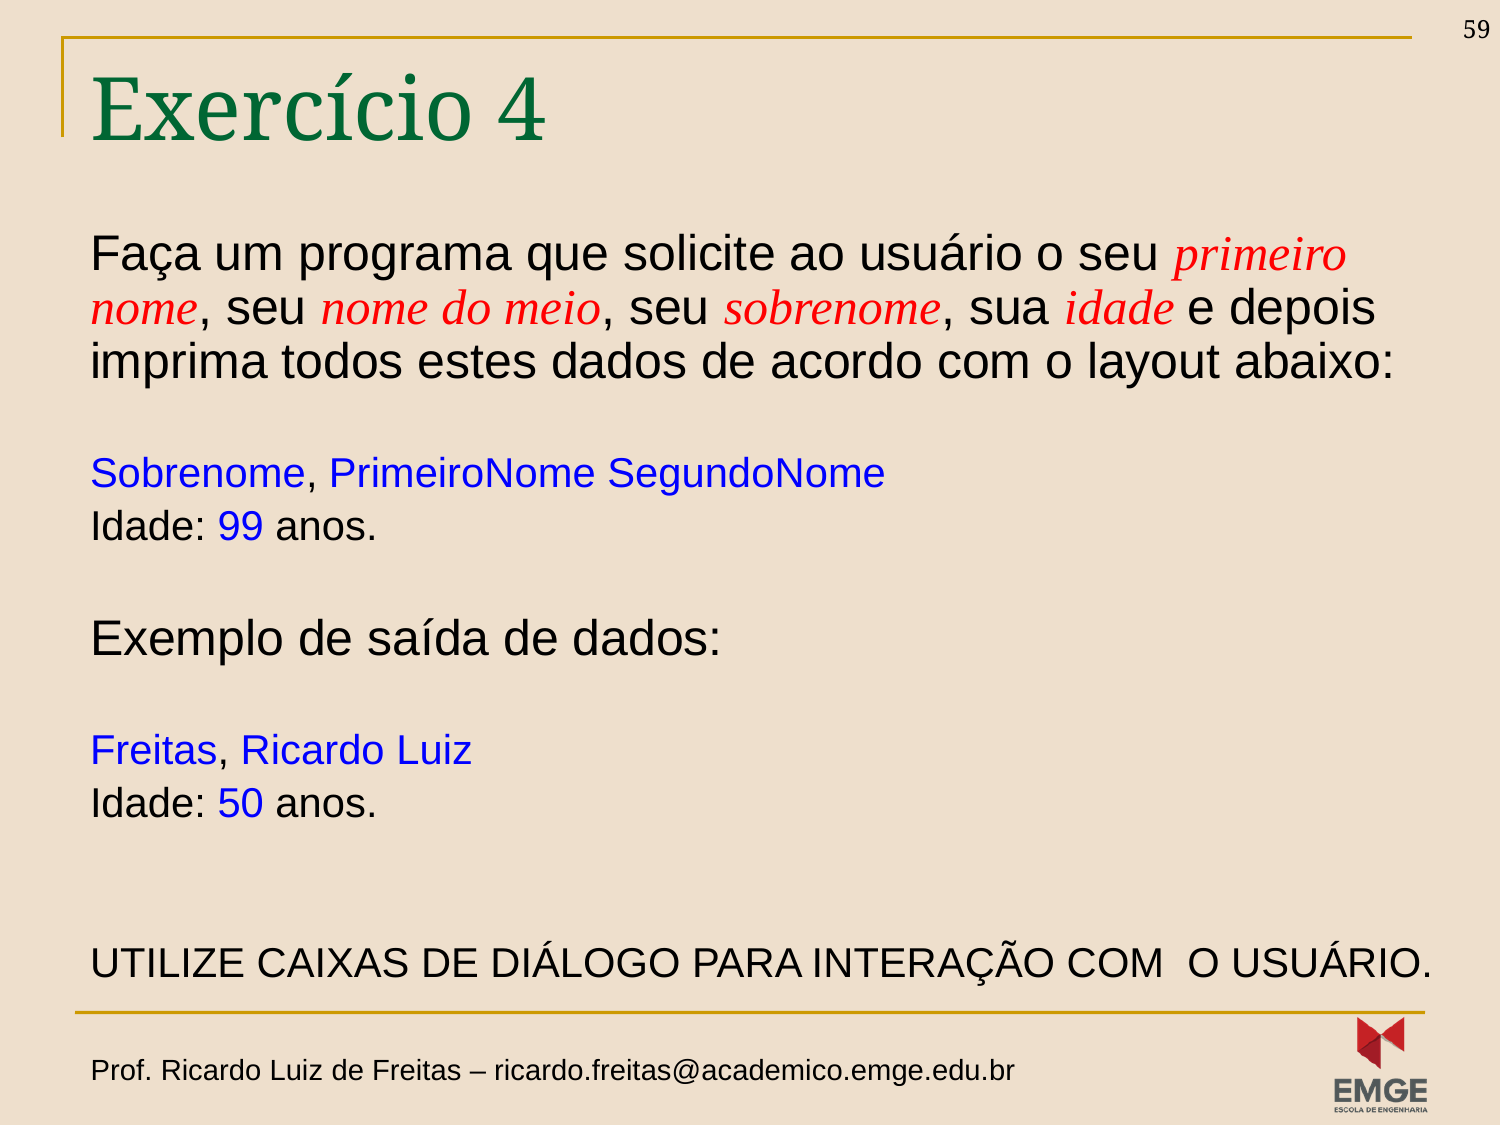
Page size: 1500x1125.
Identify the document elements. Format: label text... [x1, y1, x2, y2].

slide_number 59 [1392, 0, 1500, 55]
picture [1328, 1012, 1433, 1116]
title Exercício 4 [75, 45, 1425, 220]
list Faça um programa que solicite ao usuário o seu primeiro nome, seu nome do meio, seu sobrenome, sua idade e depois imprima todos estes dados de acordo com o layout abaixo: Sobrenome, PrimeiroNome SegundoNome Idade: 99 anos. Exemplo de saída de dados: Freitas, Ricardo Luiz Idade: 50 anos. UTILIZE CAIXAS DE DIÁLOGO PARA INTERAÇÃO COM O USUÁRIO. [75, 220, 1471, 974]
